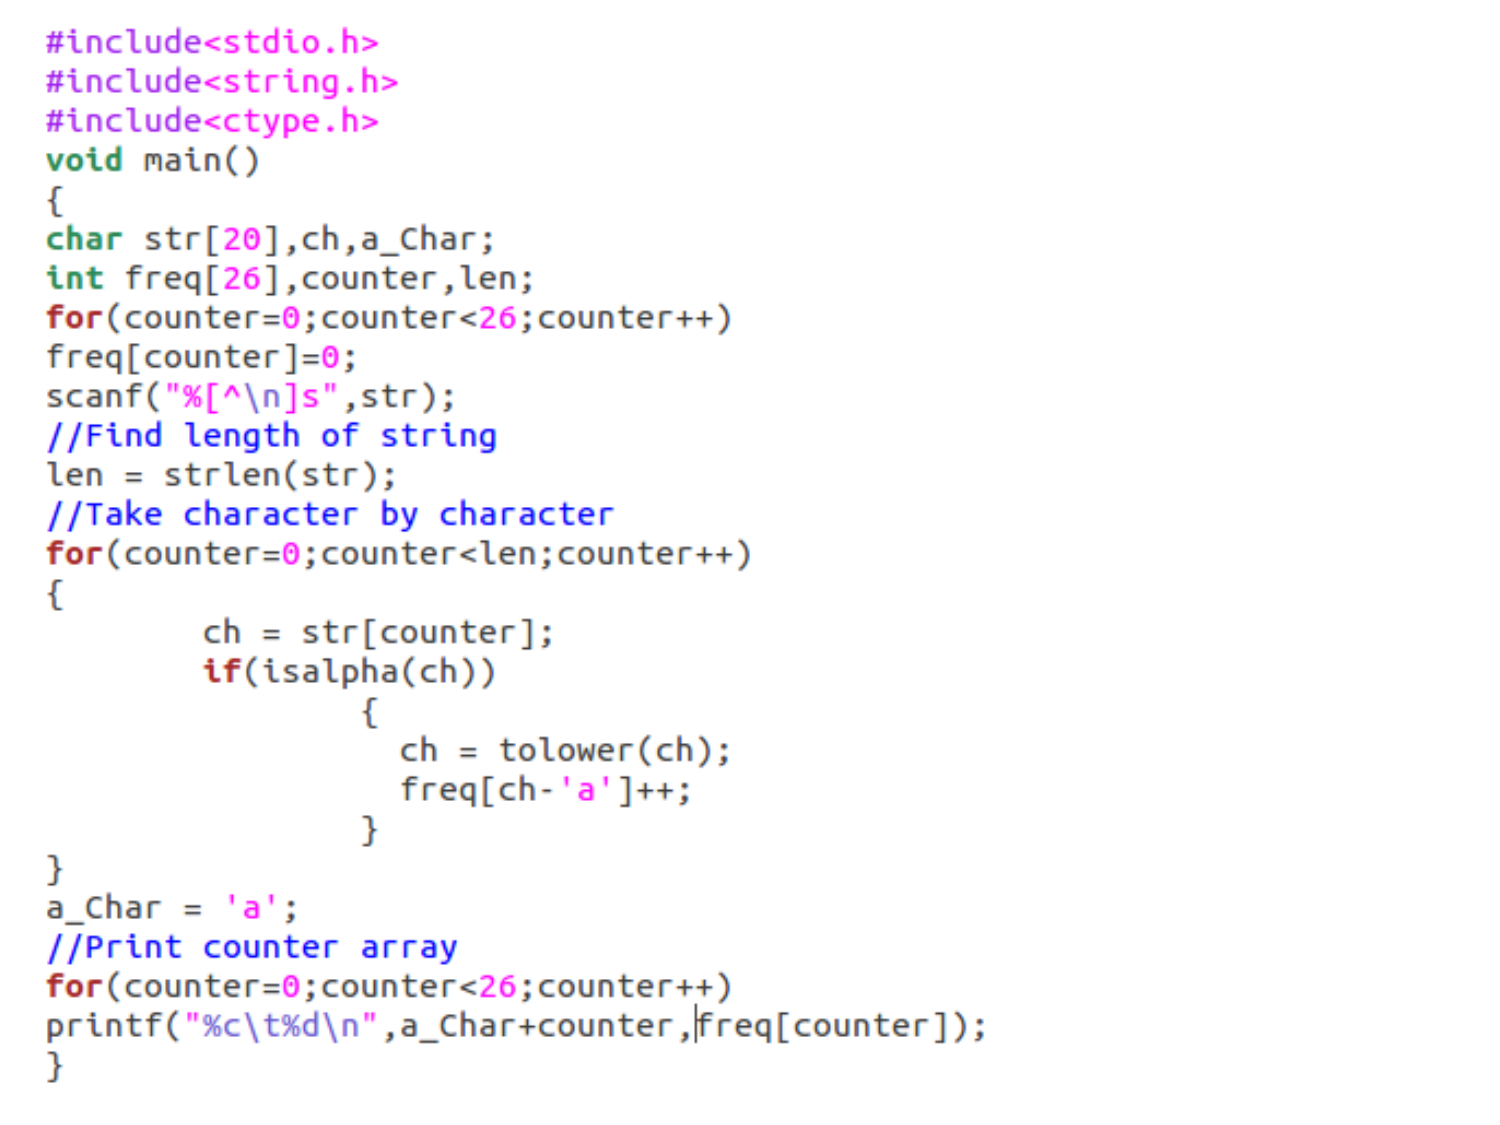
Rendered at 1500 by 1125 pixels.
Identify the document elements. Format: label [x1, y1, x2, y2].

picture [46, 23, 1430, 1097]
